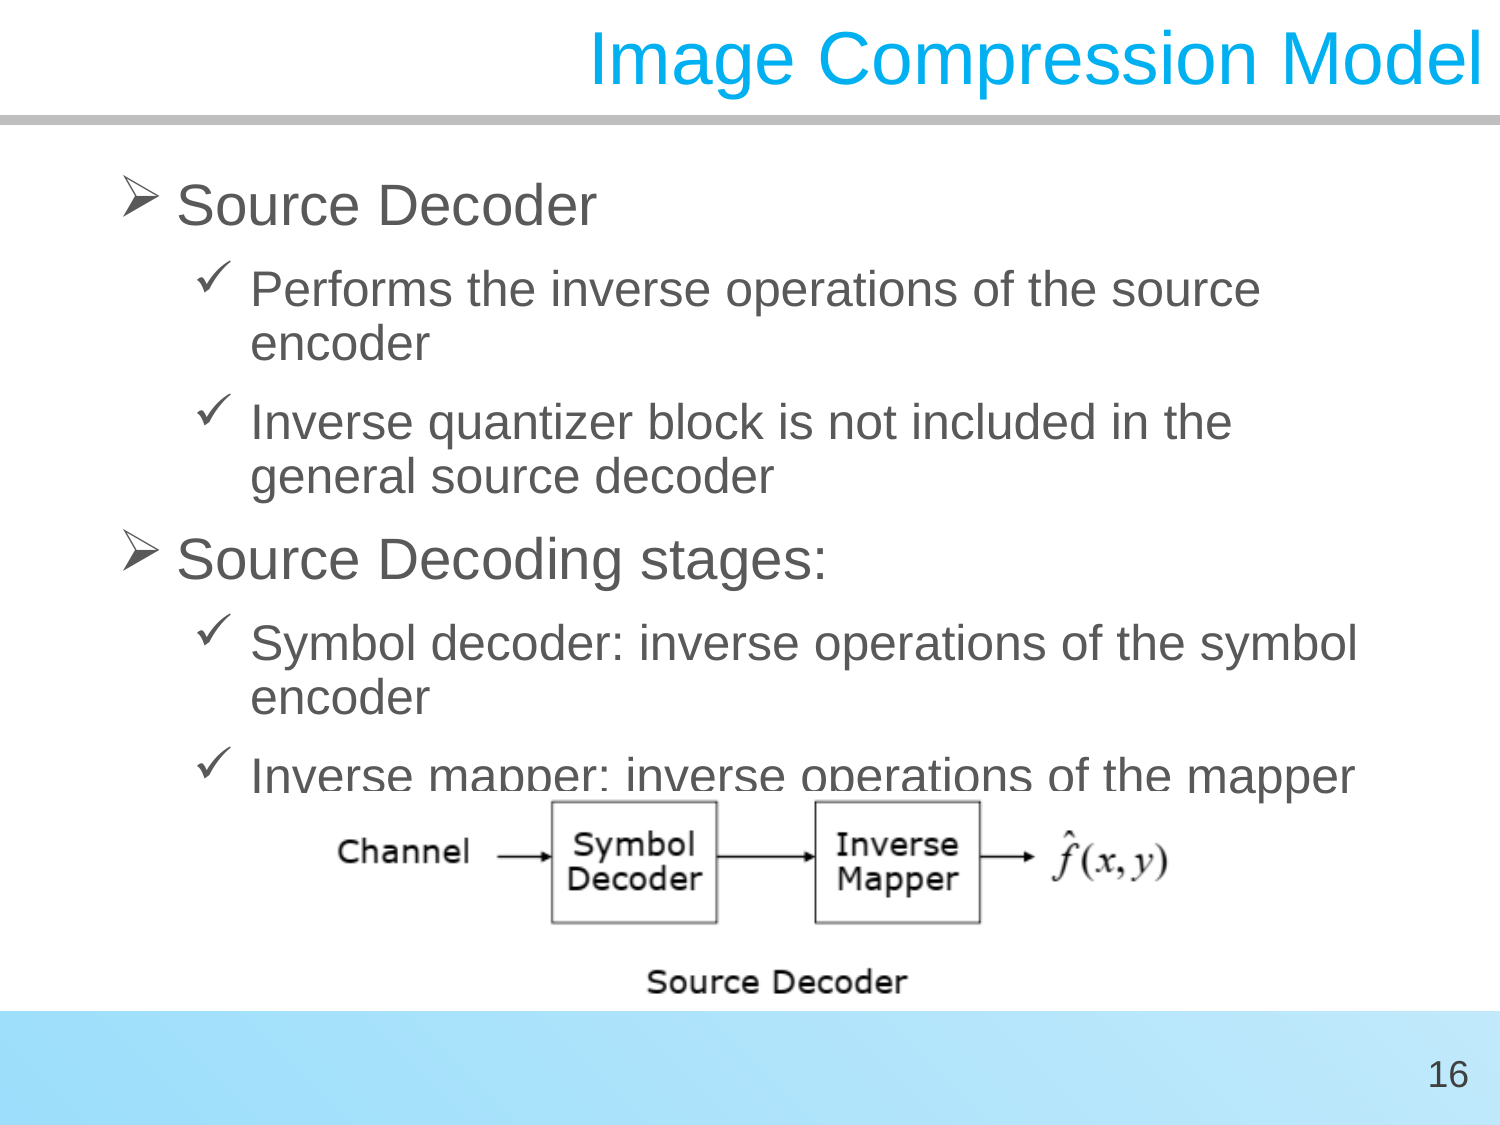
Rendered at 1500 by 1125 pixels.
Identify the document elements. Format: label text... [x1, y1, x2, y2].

slide_number 16 [1396, 1042, 1500, 1103]
title Image Compression Model [0, 0, 1500, 121]
picture [324, 791, 1176, 1003]
list Source Decoder Performs the inverse operations of the source encoder Inverse quantizer block is not included in the general source decoder Source Decoding stages: Symbol decoder: inverse operations of the symbol encoder Inverse mapper: inverse operations of the mapper [103, 167, 1397, 1014]
